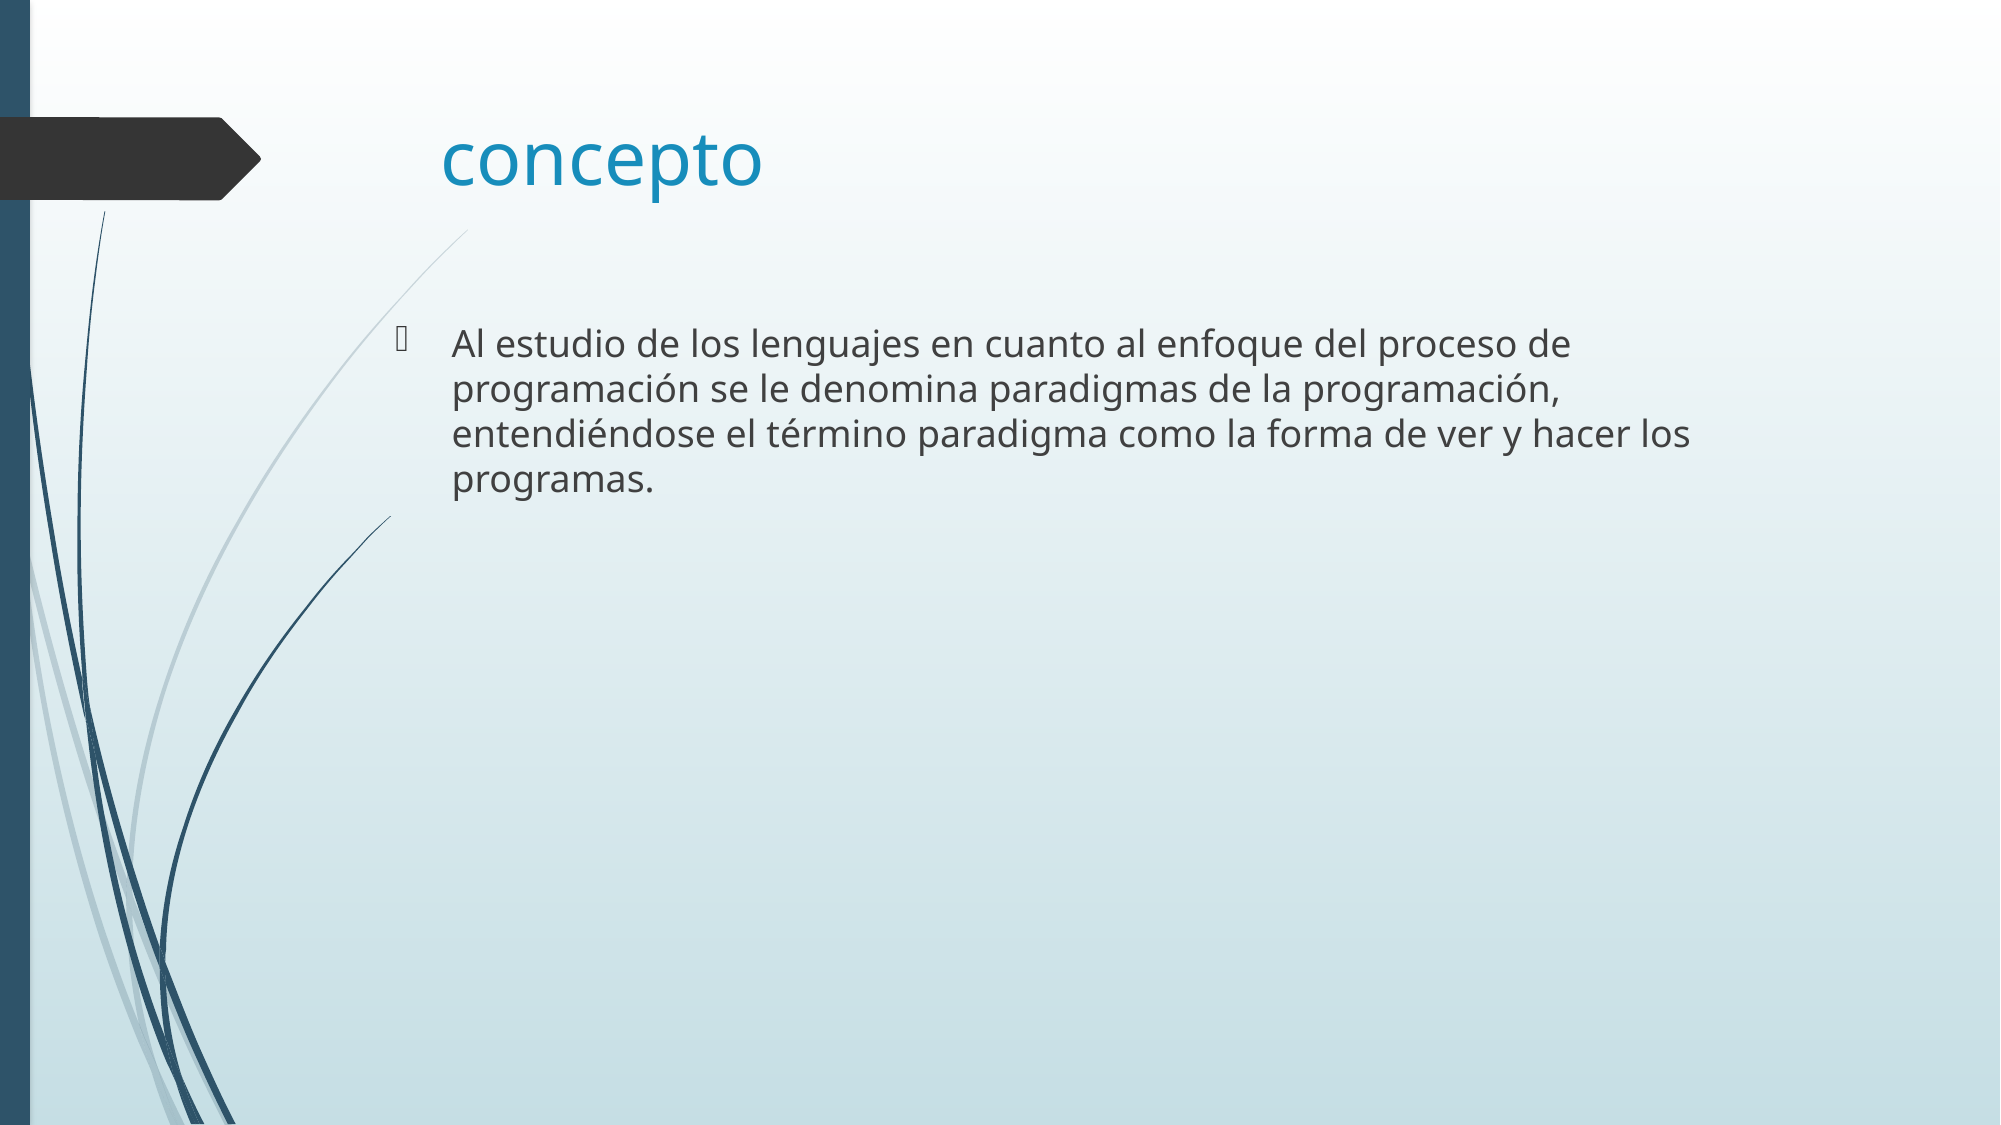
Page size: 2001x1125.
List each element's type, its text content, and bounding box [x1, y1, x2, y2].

list Al estudio de los lenguajes en cuanto al enfoque del proceso de programación se le denomina paradigmas de la programación, entendiéndose el término paradigma como la forma de ver y hacer los programas. [380, 312, 1843, 933]
title concepto [425, 102, 1888, 313]
